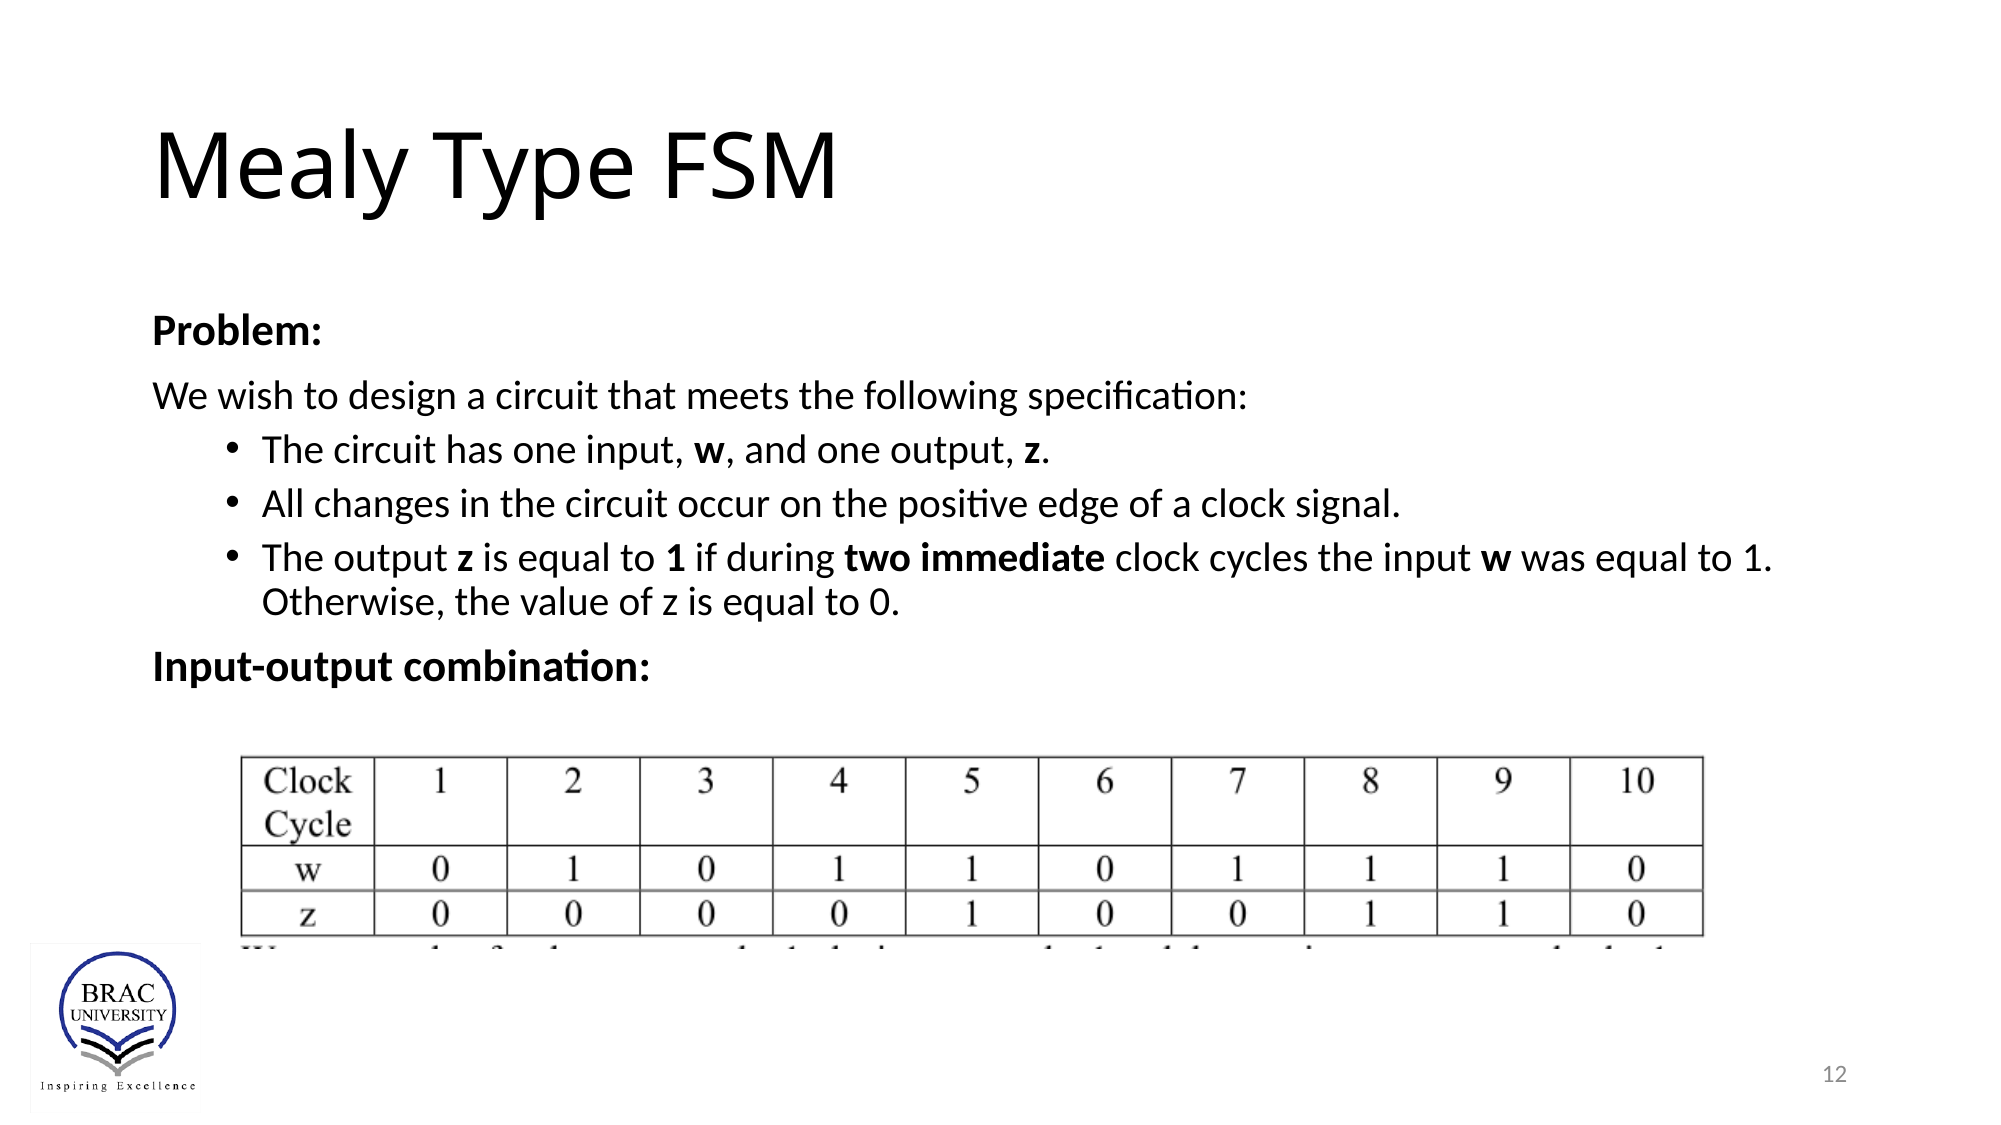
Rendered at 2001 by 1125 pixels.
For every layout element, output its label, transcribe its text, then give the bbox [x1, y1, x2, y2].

title Mealy Type FSM [137, 59, 1863, 278]
picture [30, 738, 1804, 1113]
slide_number 12 [1412, 1042, 1863, 1103]
list Problem: We wish to design a circuit that meets the following specification: The circuit has one input, w, and one output, z. All changes in the circuit occur on the positive edge of a clock signal. The output z is equal to 1 if during two immediate clock cycles the input w was equal to 1. Otherwise, the value of z is equal to 0. Input-output combination: [137, 299, 1863, 700]
